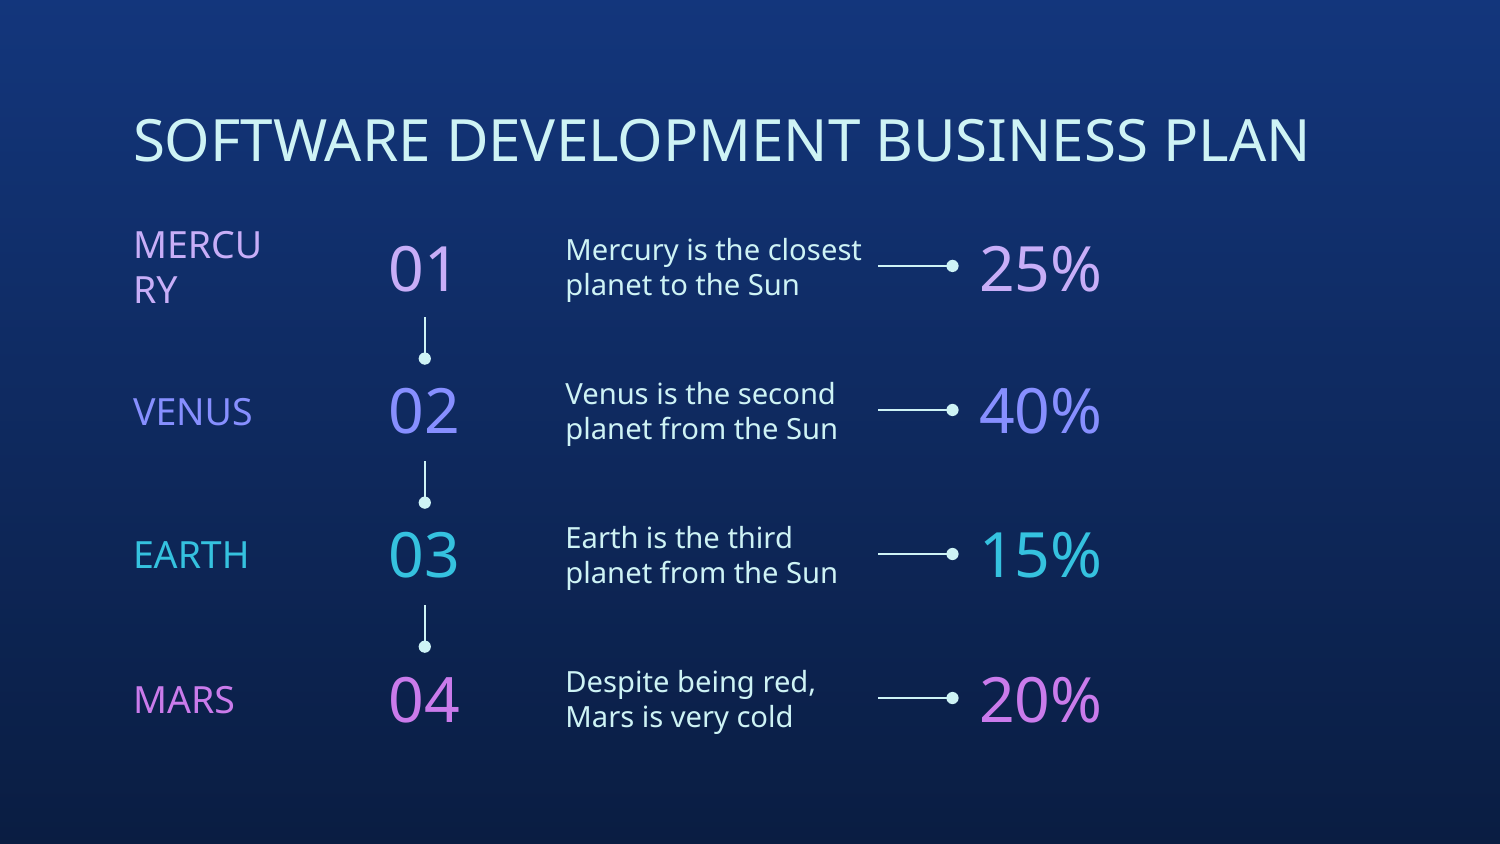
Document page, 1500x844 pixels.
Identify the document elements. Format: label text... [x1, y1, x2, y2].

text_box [117, 214, 1130, 318]
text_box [117, 646, 1130, 750]
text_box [117, 358, 1130, 462]
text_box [117, 502, 1130, 606]
title SOFTWARE DEVELOPMENT BUSINESS PLAN [118, 88, 1382, 183]
